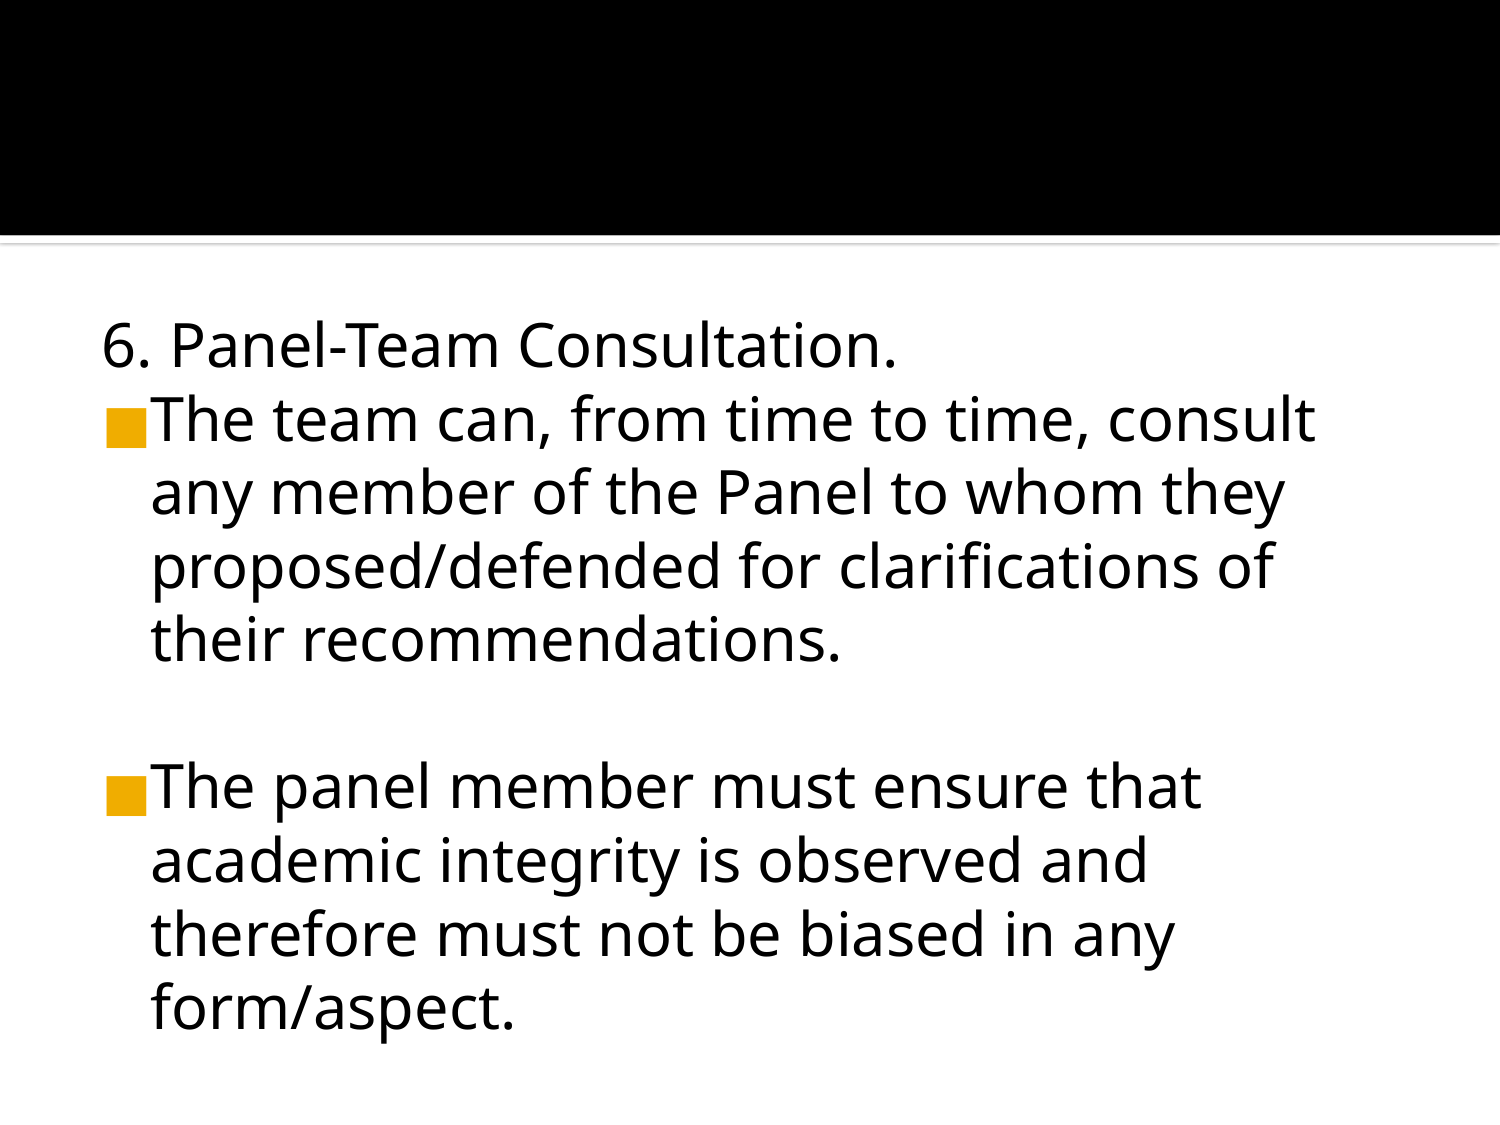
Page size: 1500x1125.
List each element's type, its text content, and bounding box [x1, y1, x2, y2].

list 6. Panel-Team Consultation. The team can, from time to time, consult any member of the Panel to whom they proposed/defended for clarifications of their recommendations. The panel member must ensure that academic integrity is observed and therefore must not be biased in any form/aspect. [75, 291, 1425, 1050]
